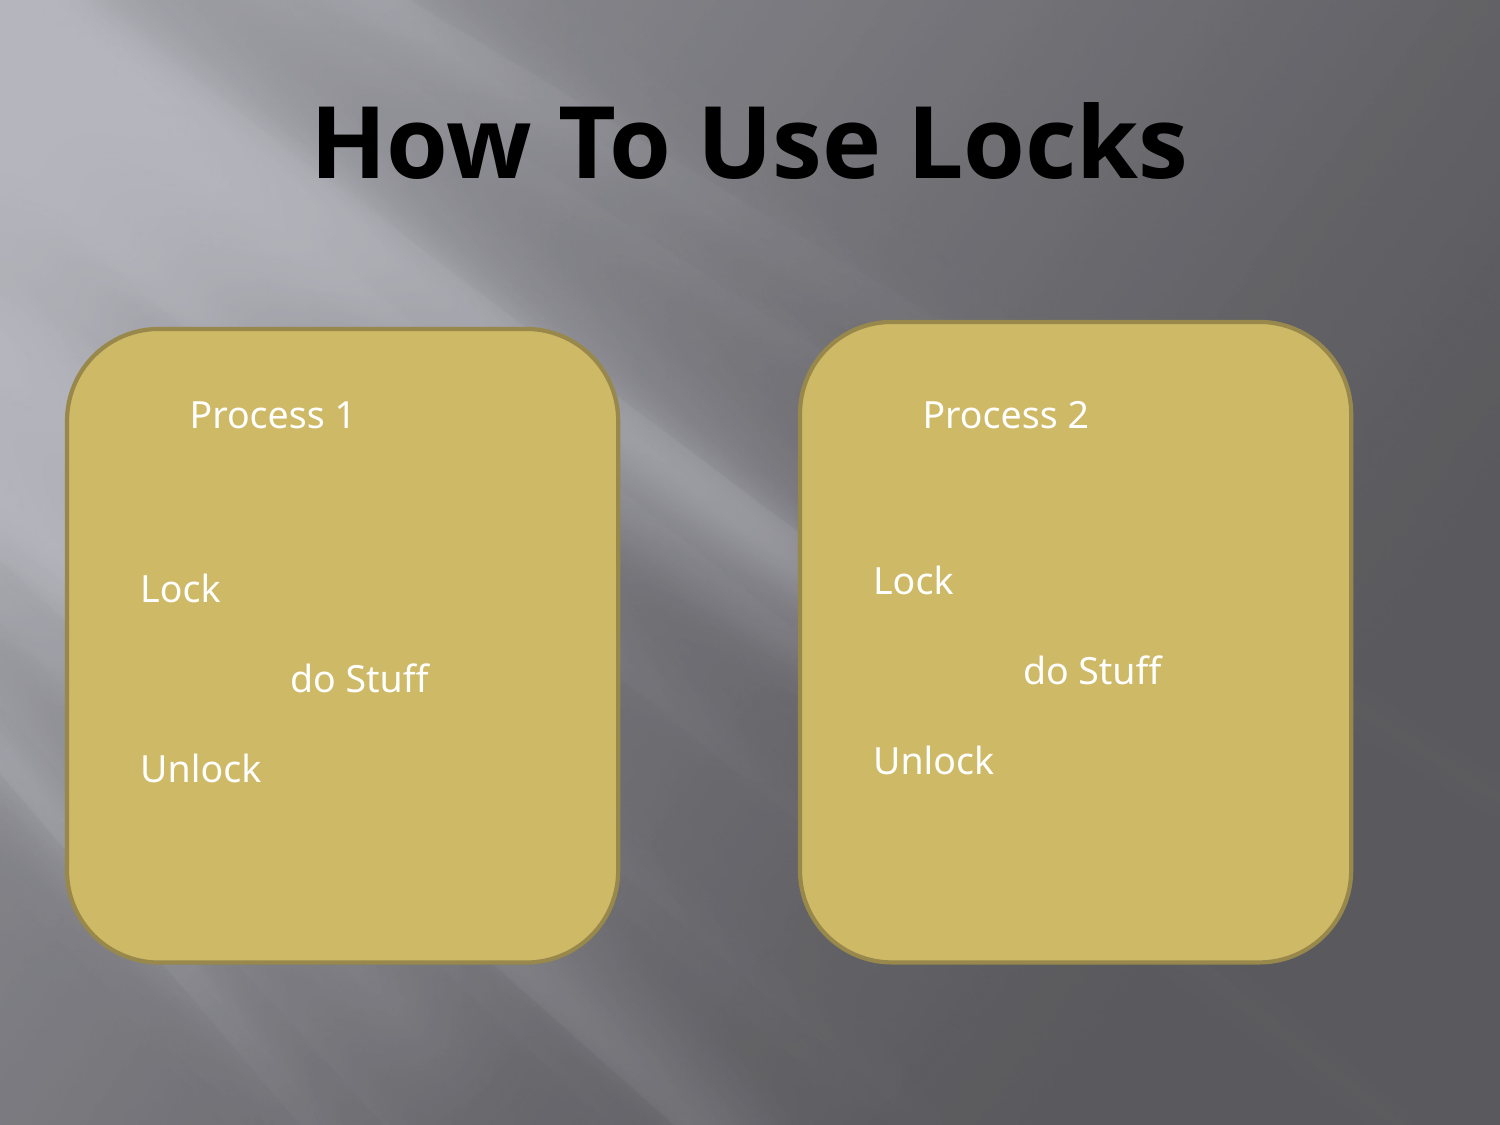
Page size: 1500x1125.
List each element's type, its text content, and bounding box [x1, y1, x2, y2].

title How To Use Locks [75, 45, 1425, 233]
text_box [799, 321, 1352, 963]
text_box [66, 328, 619, 963]
